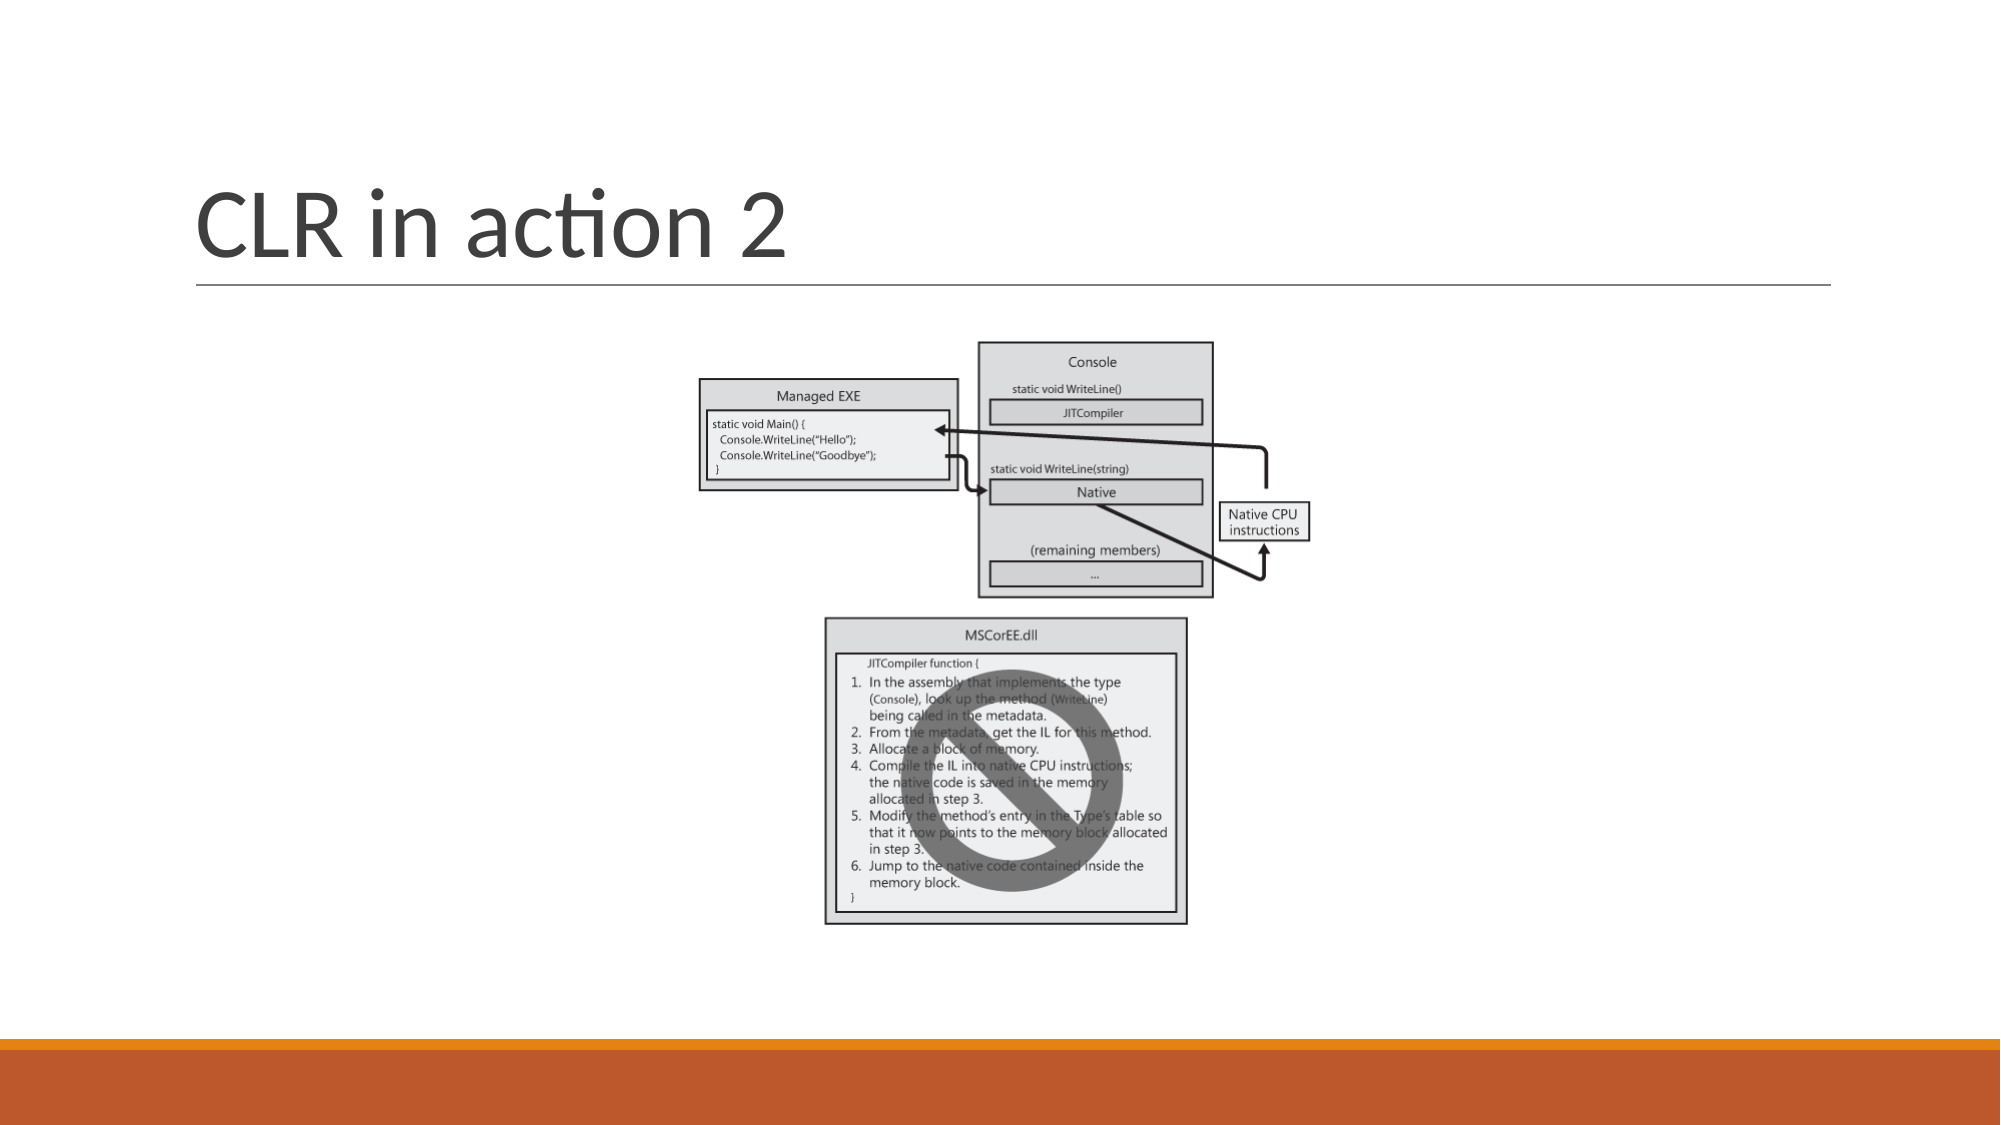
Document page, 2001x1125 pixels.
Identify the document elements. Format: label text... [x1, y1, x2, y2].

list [698, 341, 1312, 925]
title CLR in action 2 [180, 47, 1830, 285]
